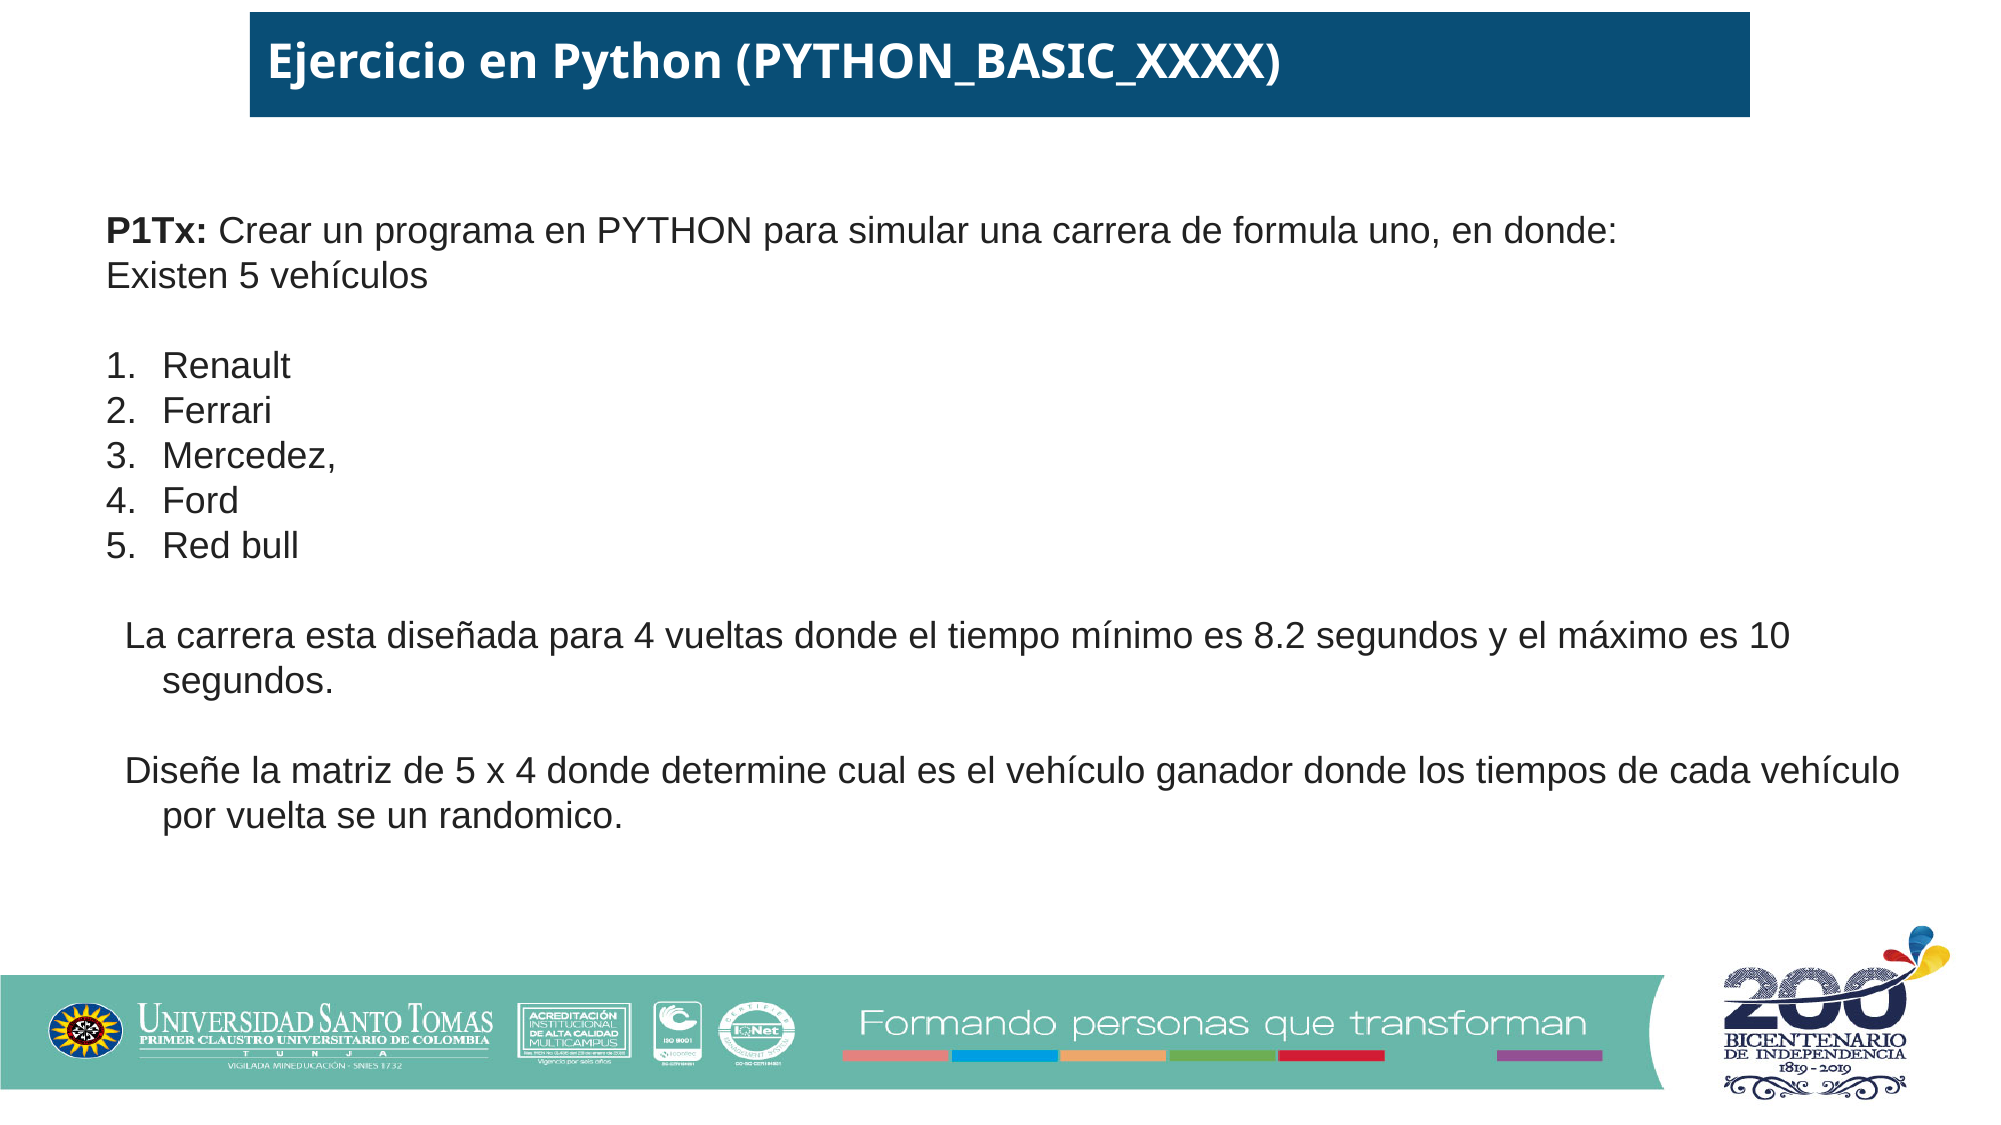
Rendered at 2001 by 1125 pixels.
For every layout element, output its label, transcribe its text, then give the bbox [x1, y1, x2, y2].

text_box Ejercicio en Python (PYTHON_BASIC_XXXX) [249, 12, 1750, 118]
picture [0, 1, 2000, 1124]
text_box P1Tx: Crear un programa en PYTHON para simular una carrera de formula uno, en donde: Existen 5 vehículos Renault Ferrari Mercedez, Ford Red bull La carrera esta diseñada para 4 vueltas donde el tiempo mínimo es 8.2 segundos y el máximo es 10 segundos. Diseñe la matriz de 5 x 4 donde determine cual es el vehículo ganador donde los tiempos de cada vehículo por vuelta se un randomico. [90, 198, 1969, 844]
